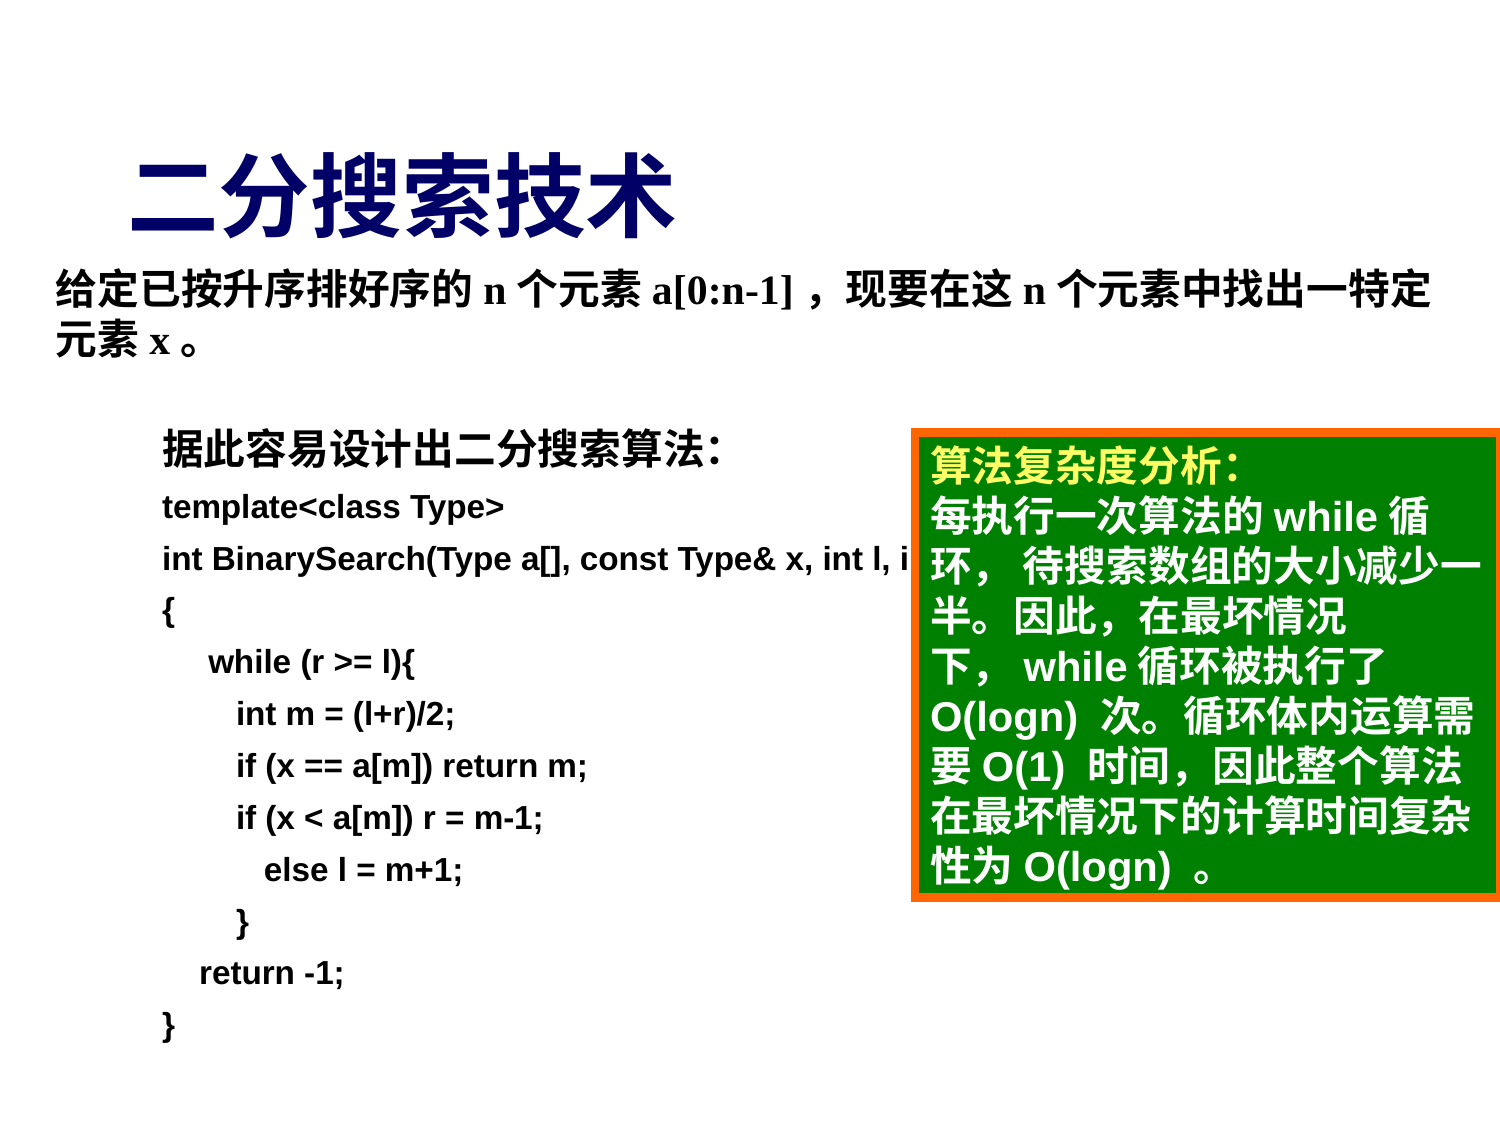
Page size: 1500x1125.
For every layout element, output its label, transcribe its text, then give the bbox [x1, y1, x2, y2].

text_box 据此容易设计出二分搜索算法： template<class Type> int BinarySearch(Type a[], const Type& x, int l, int r) { while (r >= l){ int m = (l+r)/2; if (x == a[m]) return m; if (x < a[m]) r = m-1; else l = m+1; } return -1; } [147, 415, 1500, 1051]
text_box 二分搜索技术 [112, 99, 1388, 255]
text_box 给定已按升序排好序的n个元素a[0:n-1]，现要在这n个元素中找出一特定元素x。 [41, 255, 1459, 371]
text_box 算法复杂度分析： 每执行一次算法的while循环， 待搜索数组的大小减少一半。因此，在最坏情况下，while循环被执行了O(logn) 次。循环体内运算需要O(1) 时间，因此整个算法在最坏情况下的计算时间复杂性为O(logn) 。 [915, 432, 1500, 898]
